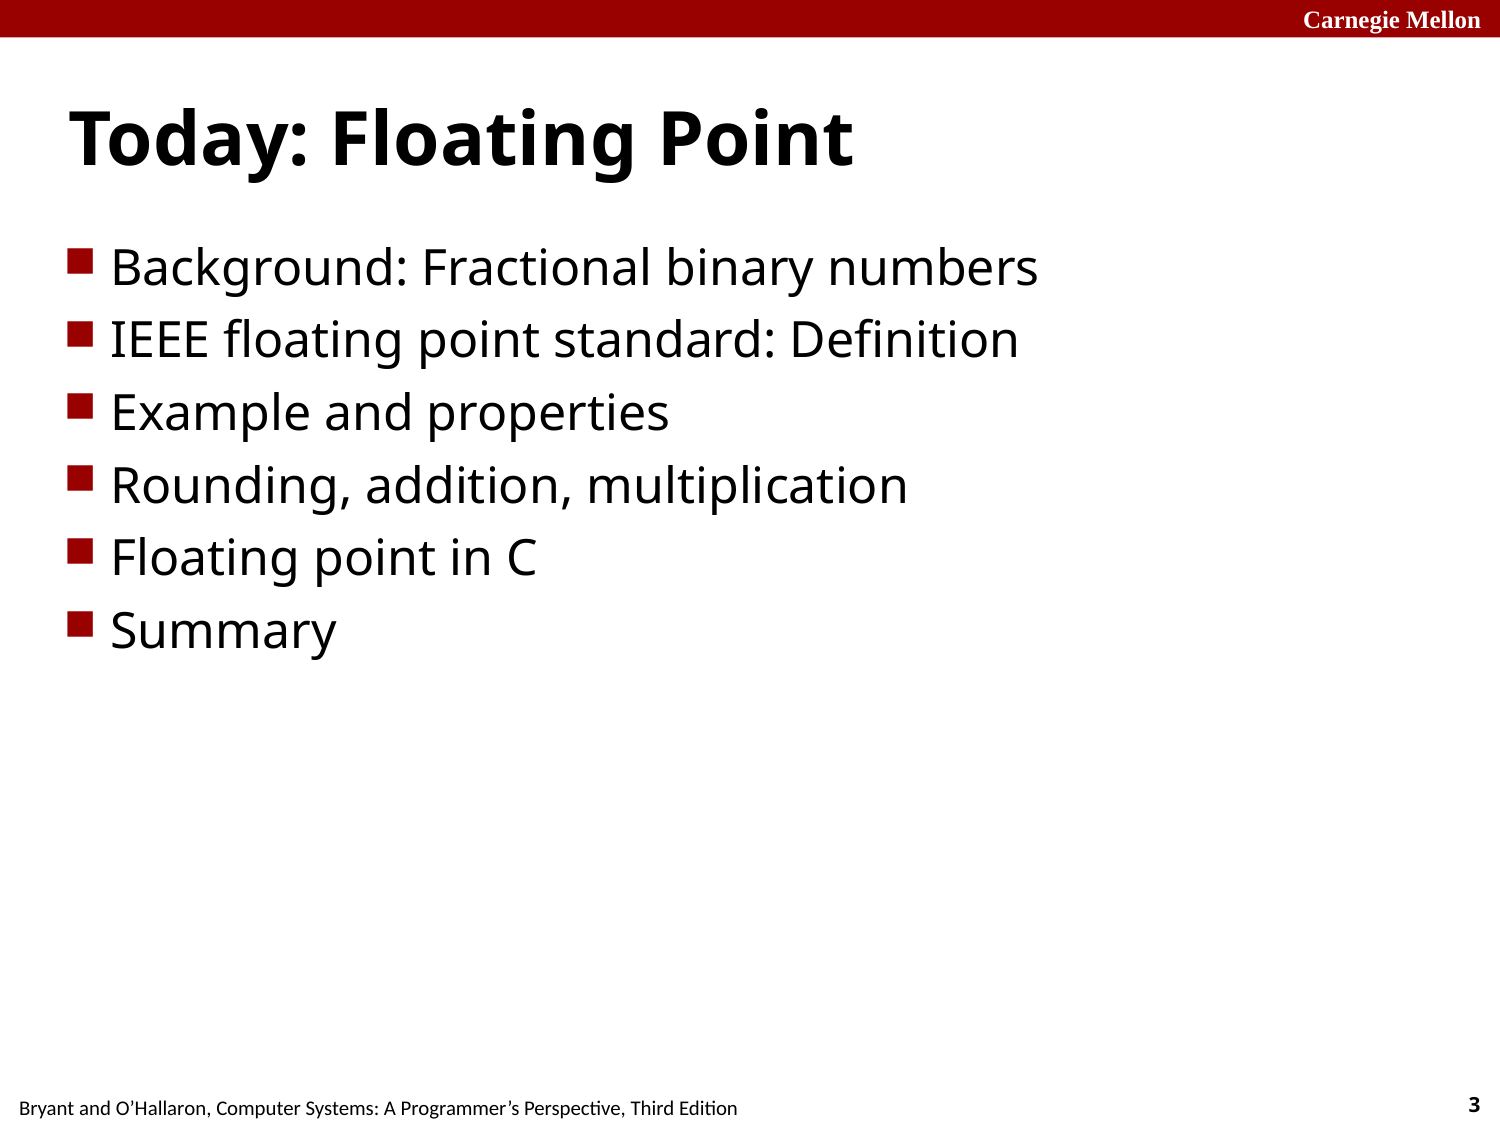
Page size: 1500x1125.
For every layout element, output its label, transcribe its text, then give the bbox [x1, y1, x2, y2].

title Today: Floating Point [62, 41, 1438, 228]
list Background: Fractional binary numbers IEEE floating point standard: Definition Example and properties Rounding, addition, multiplication Floating point in C Summary [62, 228, 1438, 1122]
